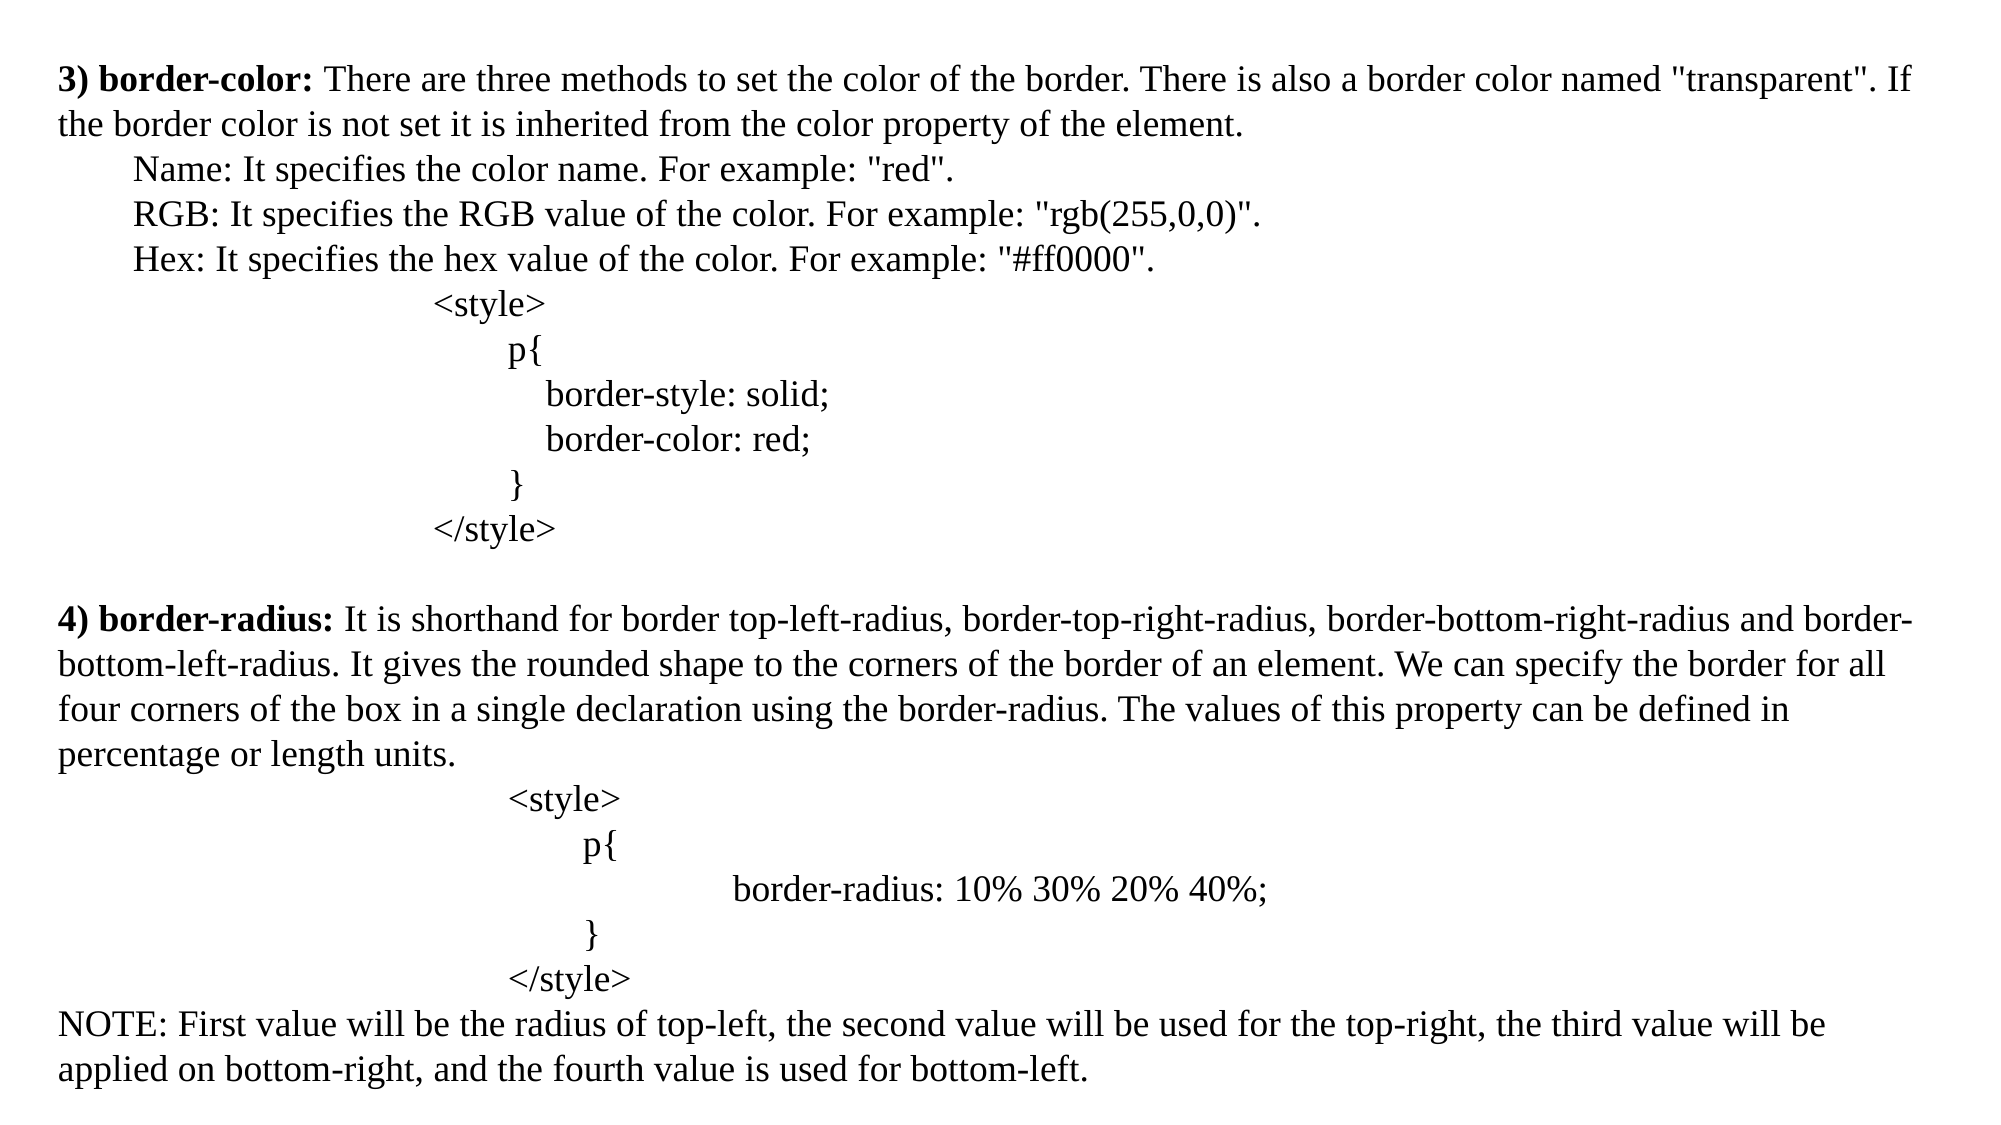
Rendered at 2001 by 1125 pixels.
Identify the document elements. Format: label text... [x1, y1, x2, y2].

text_box 3) border-color: There are three methods to set the color of the border. There is also a border color named "transparent". If the border color is not set it is inherited from the color property of the element. Name: It specifies the color name. For example: "red". RGB: It specifies the RGB value of the color. For example: "rgb(255,0,0)". Hex: It specifies the hex value of the color. For example: "#ff0000". <style> p{ border-style: solid; border-color: red; } </style> 4) border-radius: It is shorthand for border top-left-radius, border-top-right-radius, border-bottom-right-radius and border-bottom-left-radius. It gives the rounded shape to the corners of the border of an element. We can specify the border for all four corners of the box in a single declaration using the border-radius. The values of this property can be defined in percentage or length units. <style> p{ border-radius: 10% 30% 20% 40%; } </style> NOTE: First value will be the radius of top-left, the second value will be used for the top-right, the third value will be applied on bottom-right, and the fourth value is used for bottom-left. [43, 46, 1957, 1097]
